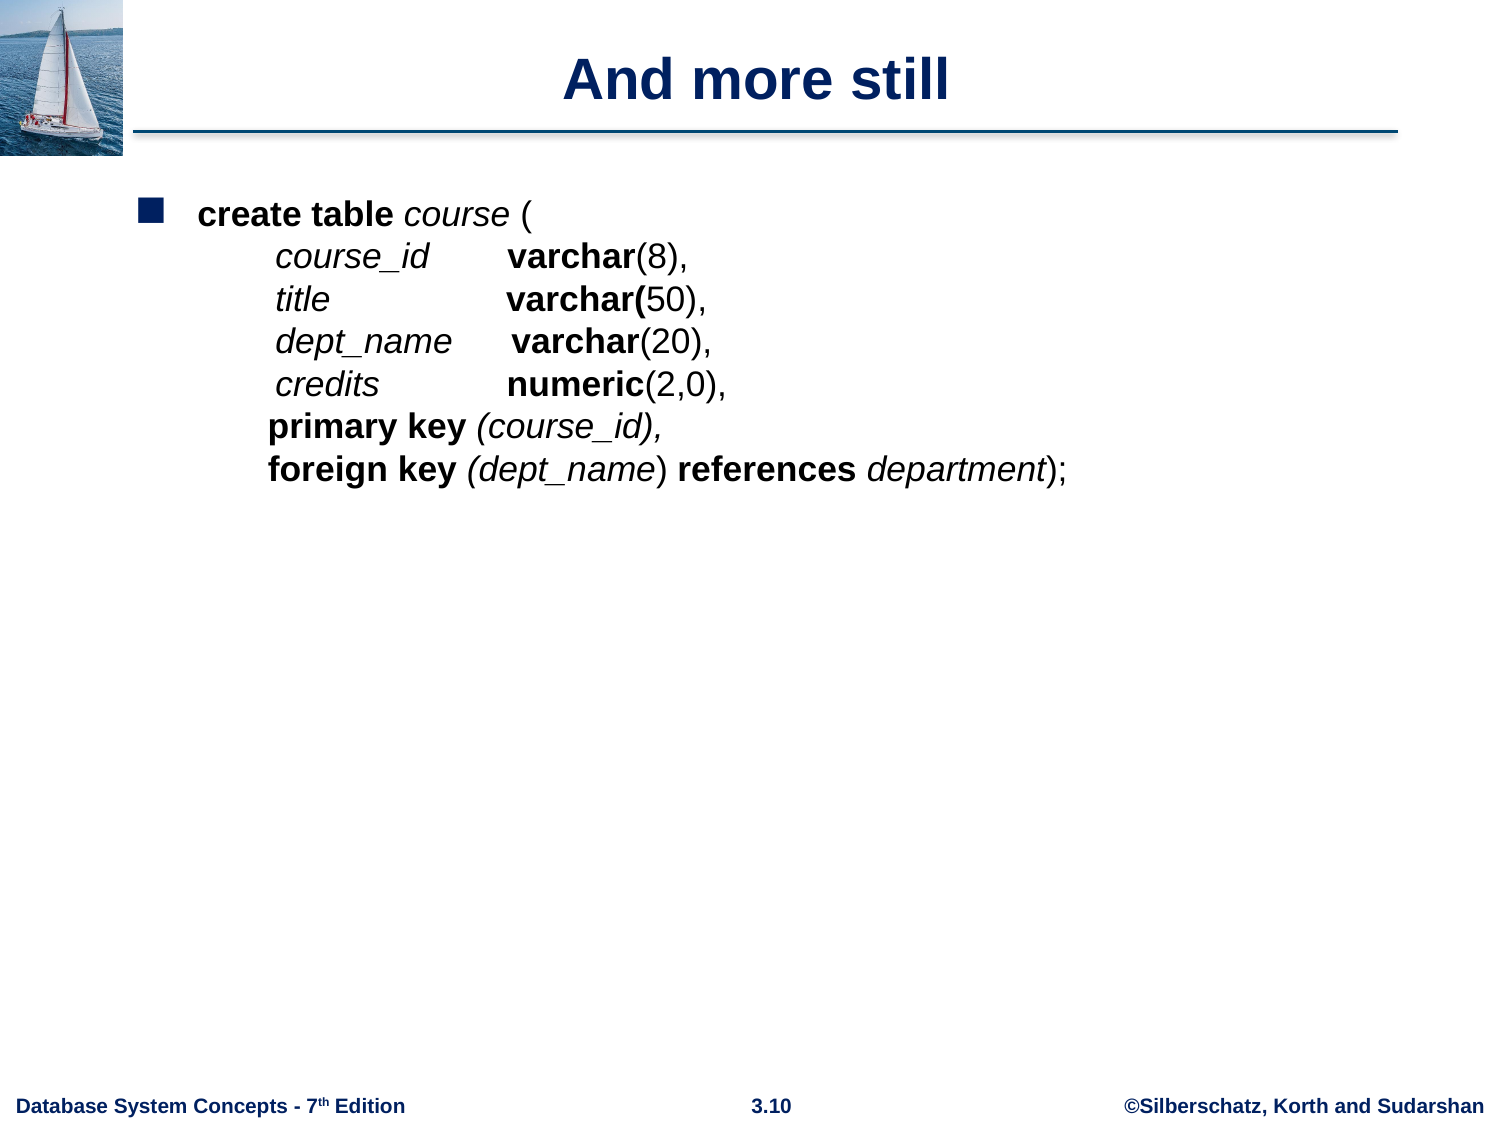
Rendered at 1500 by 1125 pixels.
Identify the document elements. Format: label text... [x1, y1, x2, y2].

list create table course ( course_id varchar(8), title varchar(50), dept_name varchar(20), credits numeric(2,0), primary key (course_id), foreign key (dept_name) references department); [126, 183, 1292, 792]
picture [0, 0, 123, 156]
title And more still [125, 18, 1388, 120]
